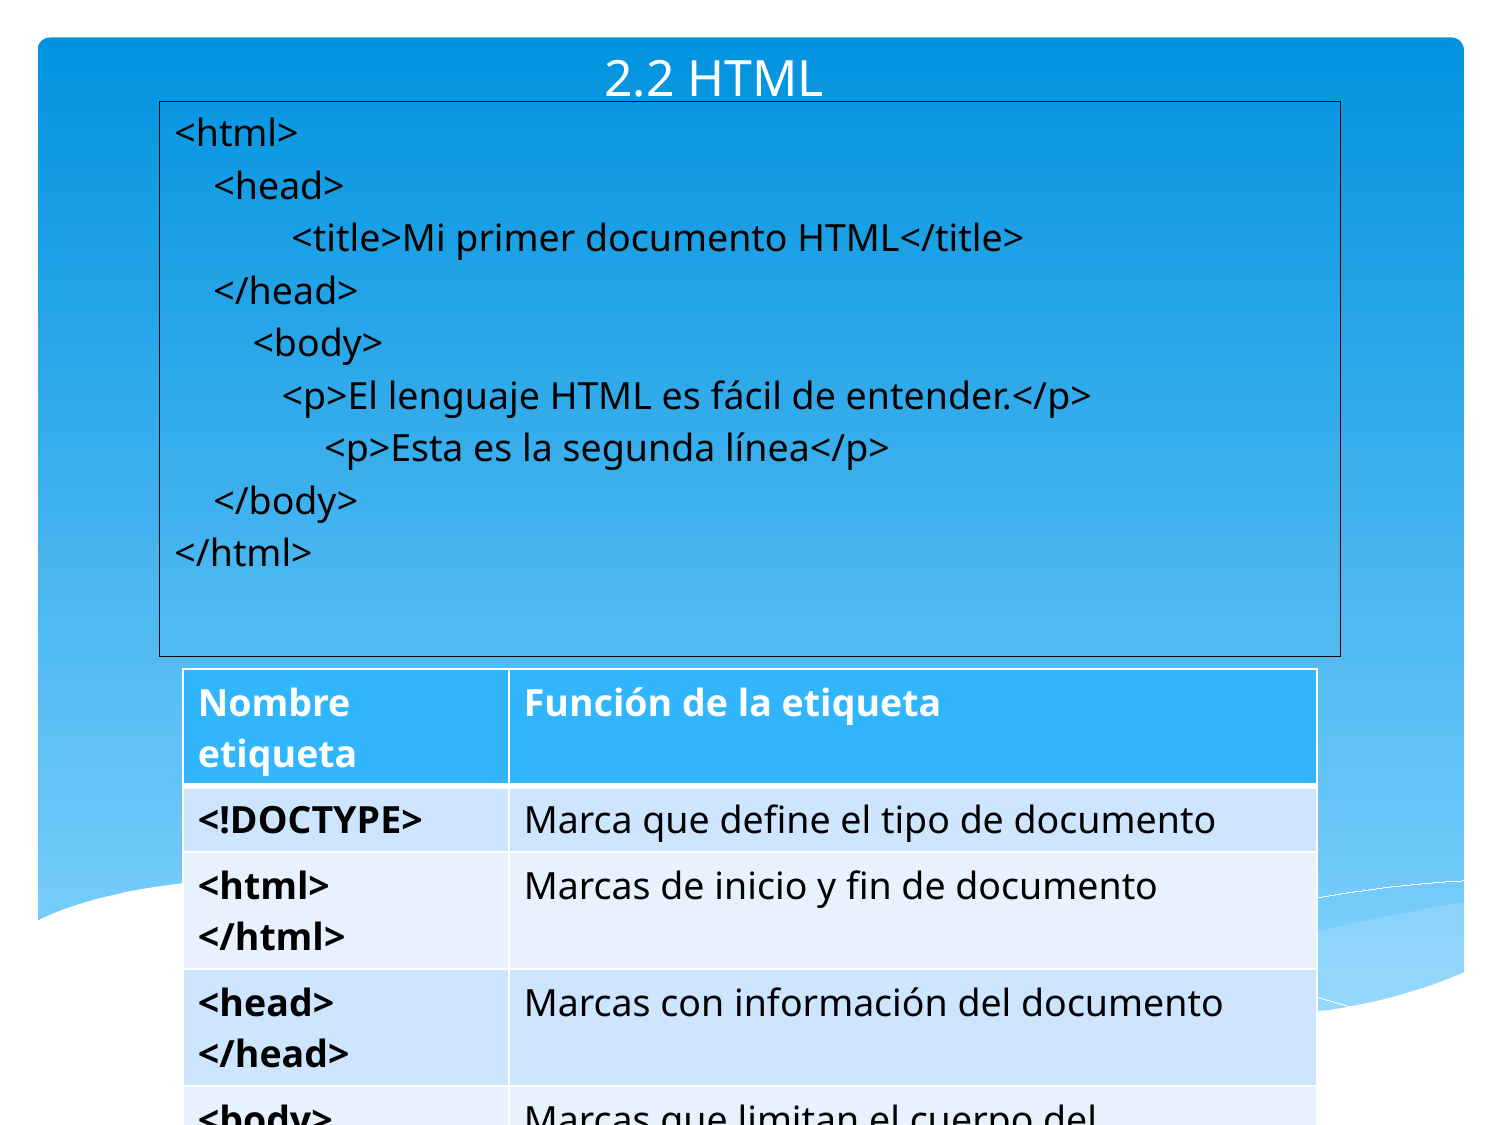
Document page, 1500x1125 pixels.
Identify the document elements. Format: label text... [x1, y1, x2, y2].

table_cell <head> </head> [184, 970, 508, 1085]
table_cell <html> </html> [184, 853, 508, 968]
table_cell <body> </body> [184, 1087, 508, 1125]
table_cell <!DOCTYPE> [184, 789, 508, 851]
title 2.2 HTML [76, 19, 1352, 114]
table_header Función de la etiqueta [510, 670, 1316, 783]
table_cell Marcas que limitan el cuerpo del documento [510, 1087, 1316, 1125]
subtitle <html> <head> <title>Mi primer documento HTML</title> </head> <body> <p>El lenguaje HTML es fácil de entender.</p> <p>Esta es la segunda línea</p> </body> </html> [159, 101, 1341, 657]
table_cell Marcas con información del documento [510, 970, 1316, 1085]
table_cell Marcas de inicio y fin de documento [510, 853, 1316, 968]
table_cell Marca que define el tipo de documento [510, 789, 1316, 851]
table_header Nombre etiqueta [184, 670, 508, 783]
